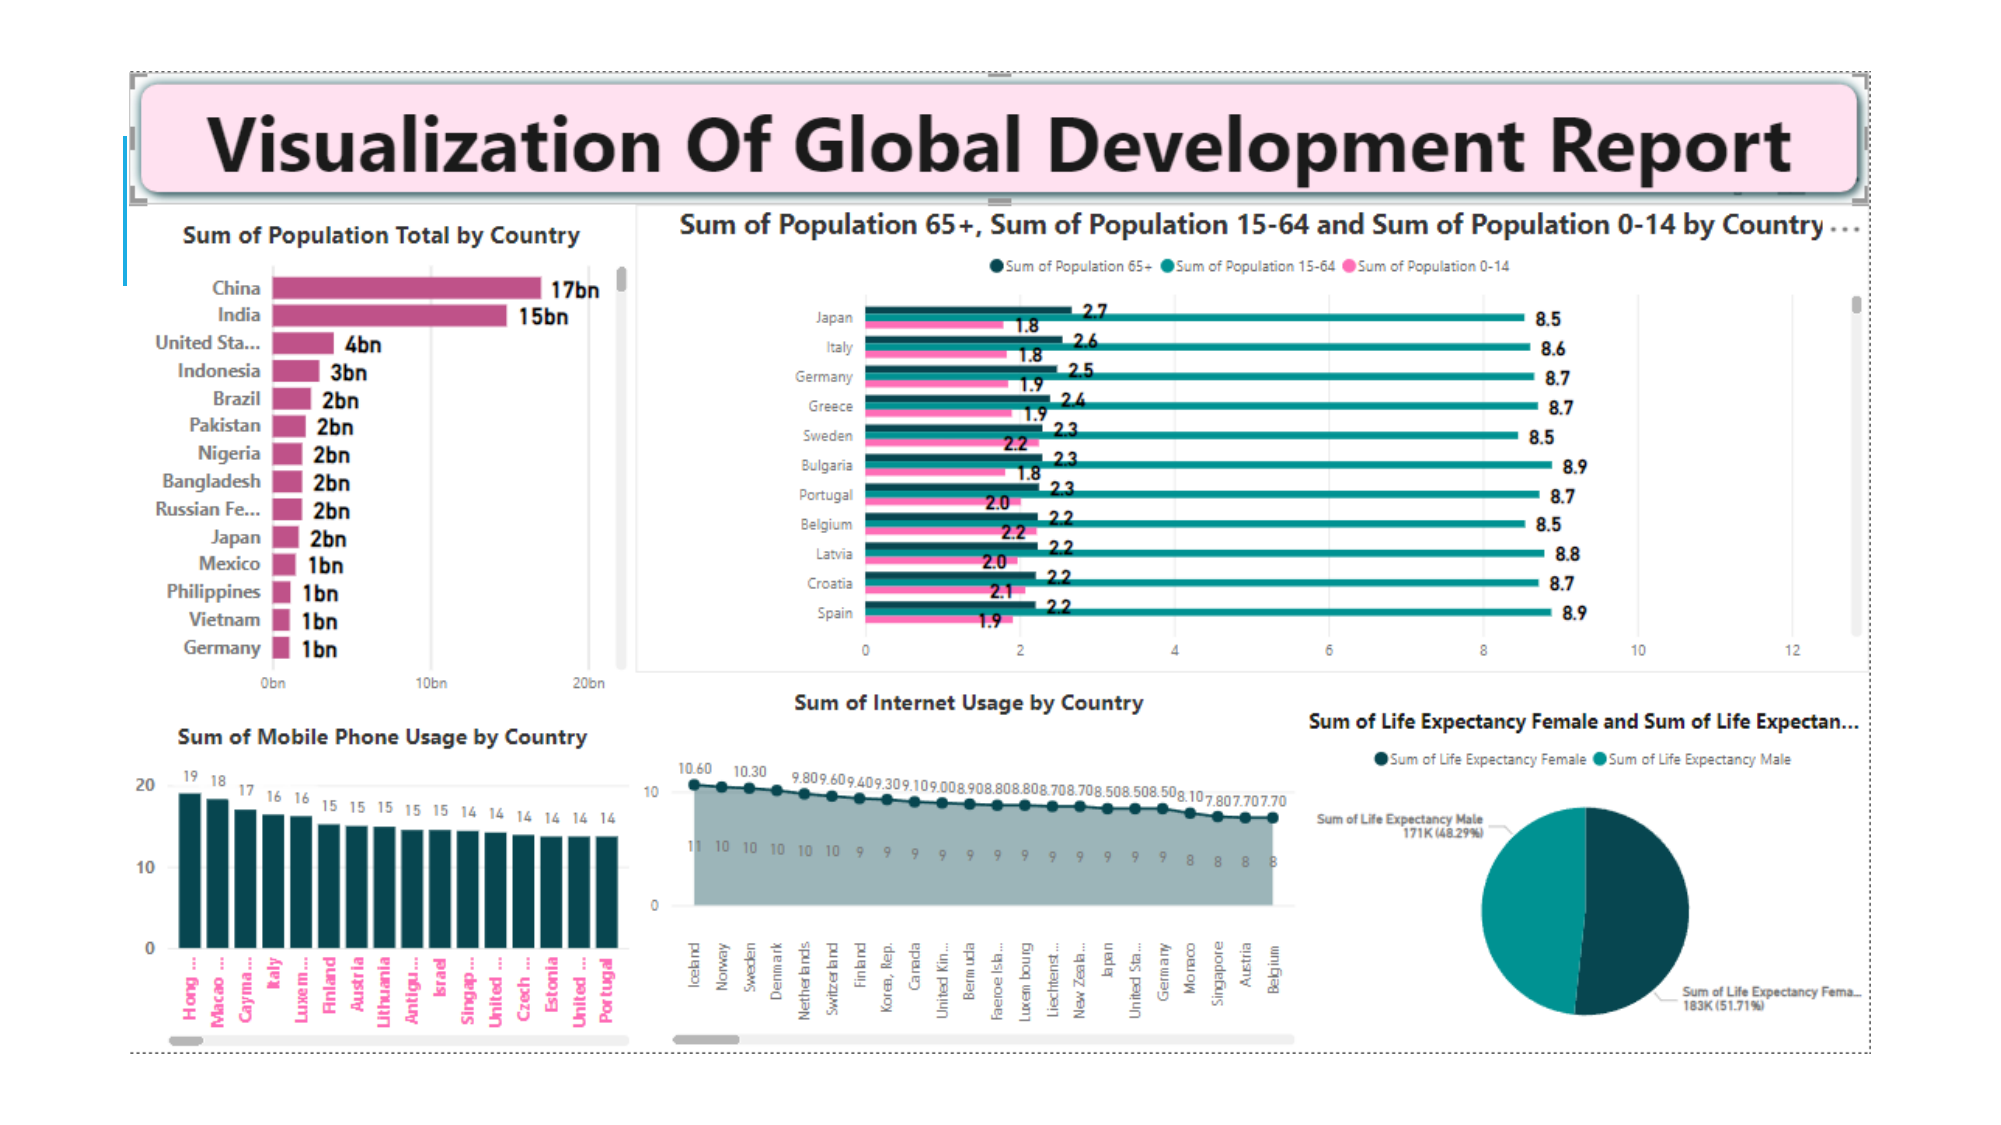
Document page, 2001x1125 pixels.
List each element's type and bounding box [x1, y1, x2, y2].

picture [129, 71, 1871, 1054]
